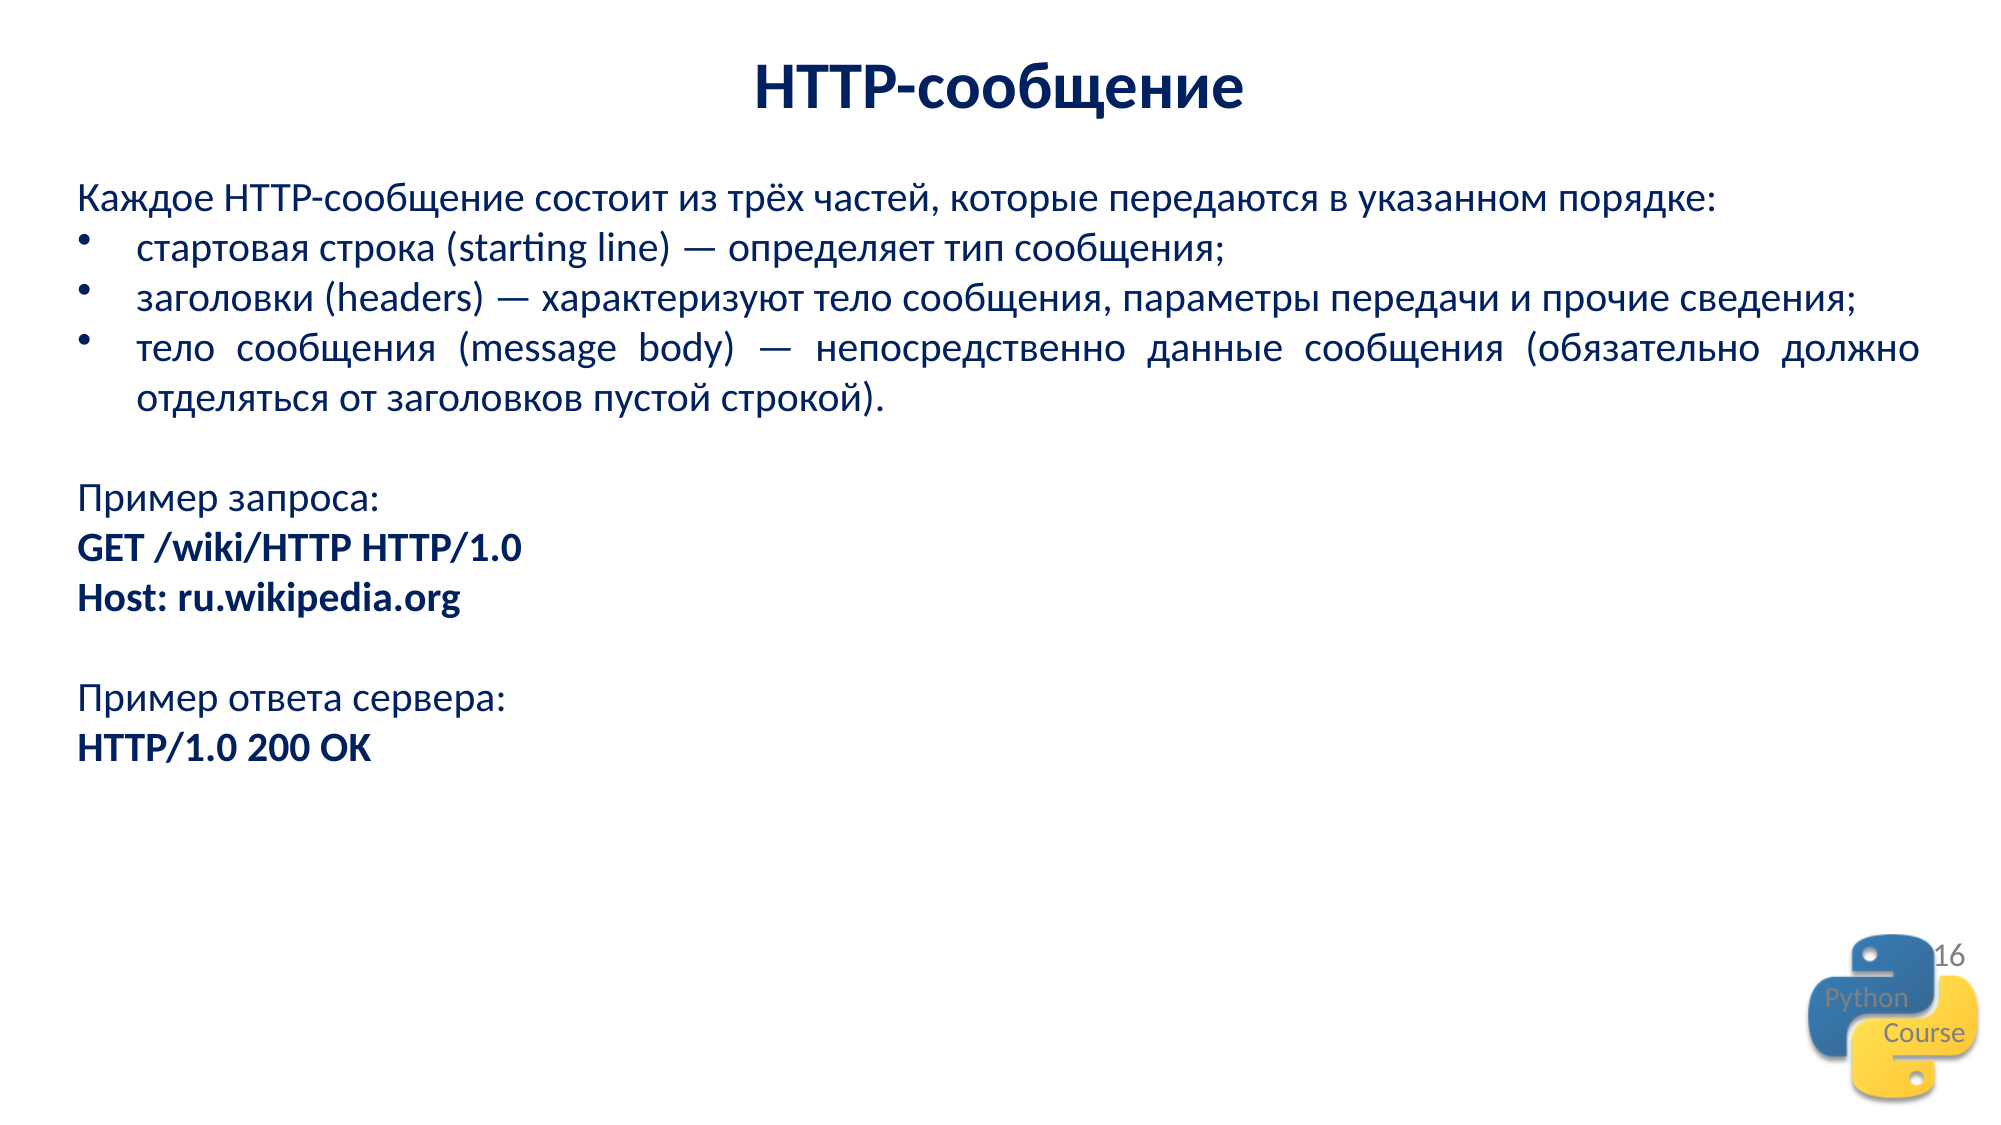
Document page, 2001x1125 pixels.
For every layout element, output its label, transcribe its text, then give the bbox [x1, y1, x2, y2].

picture [1936, 948, 1941, 964]
title HTTP-сообщение [0, 34, 2000, 149]
picture [1801, 932, 1985, 1110]
text_box Каждое HTTP-сообщение состоит из трёх частей, которые передаются в указанном порядке: стартовая строка (starting line) — определяет тип сообщения; заголовки (headers) — характеризуют тело сообщения, параметры передачи и прочие сведения; тело сообщения (message body) — непосредственно данные сообщения (обязательно должно отделяться от заголовков пустой строкой). Пример запроса: GET /wiki/HTTP HTTP/1.0 Host: ru.wikipedia.org Пример ответа сервера: HTTP/1.0 200 OK [62, 162, 1936, 1097]
